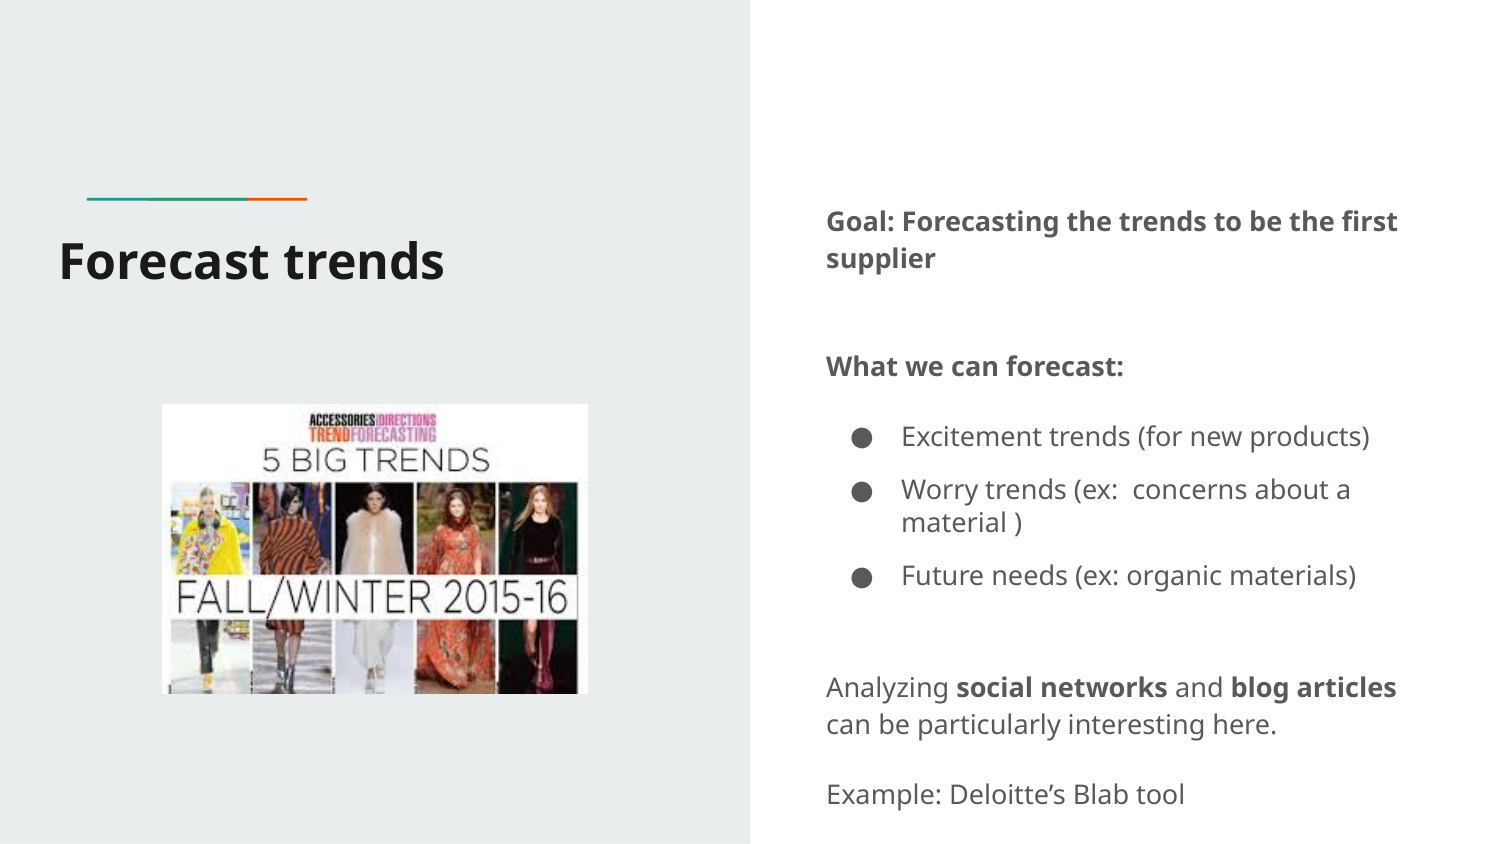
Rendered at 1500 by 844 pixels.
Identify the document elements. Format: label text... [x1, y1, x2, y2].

picture [162, 404, 588, 695]
list Goal: Forecasting the trends to be the first supplier What we can forecast: Excitement trends (for new products) Worry trends (ex: concerns about a material ) Future needs (ex: organic materials) Analyzing social networks and blog articles can be particularly interesting here. Example: Deloitte’s Blab tool [811, 184, 1463, 681]
title Forecast trends [43, 151, 708, 368]
